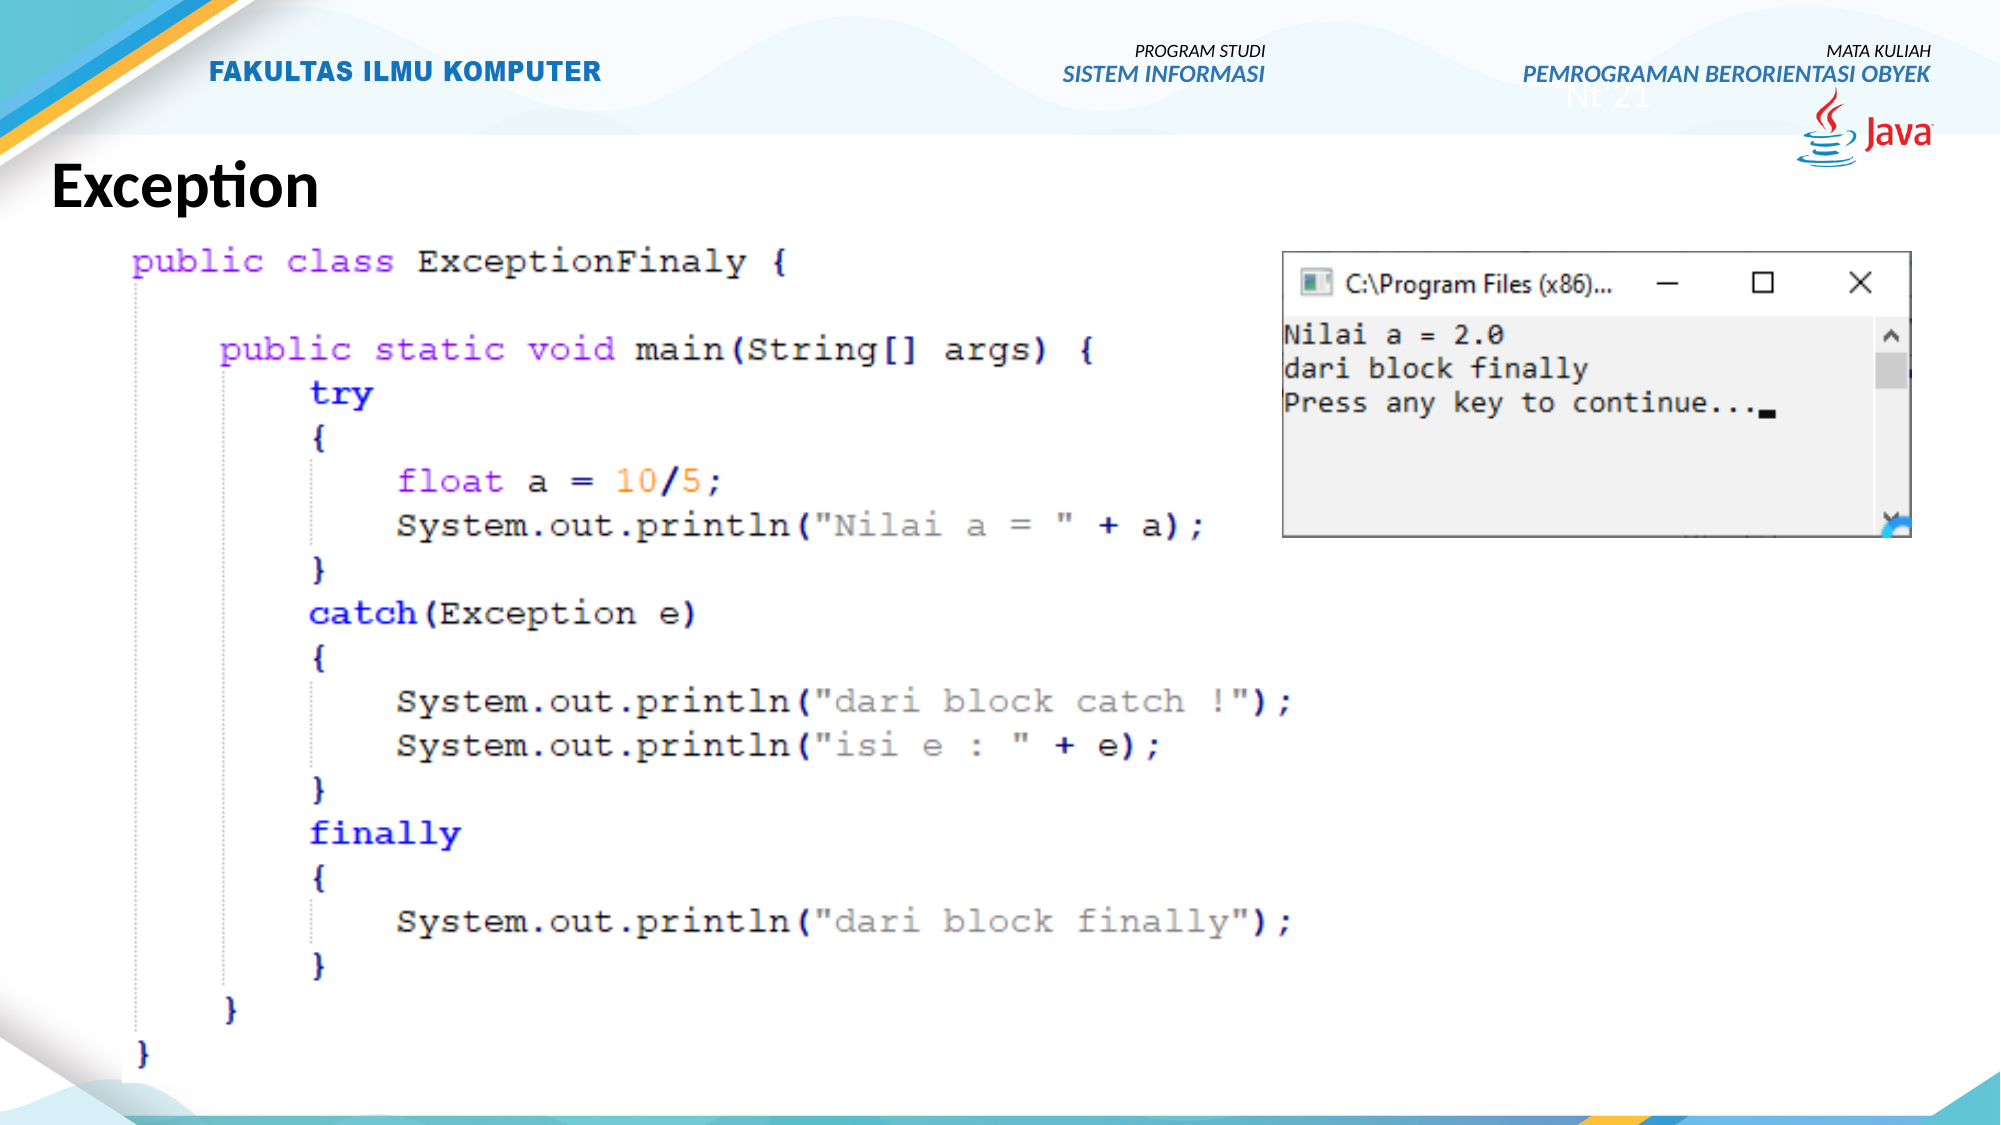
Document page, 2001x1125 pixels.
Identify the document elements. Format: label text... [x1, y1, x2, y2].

text_box Exception [36, 133, 486, 228]
text_box Nt’21 [1550, 62, 1711, 123]
text_box PROGRAM STUDI SISTEM INFORMASI [904, 33, 1281, 118]
picture [0, 0, 2000, 1125]
text_box MATA KULIAH PEMROGRAMAN BERORIENTASI OBYEK [1487, 33, 1947, 118]
